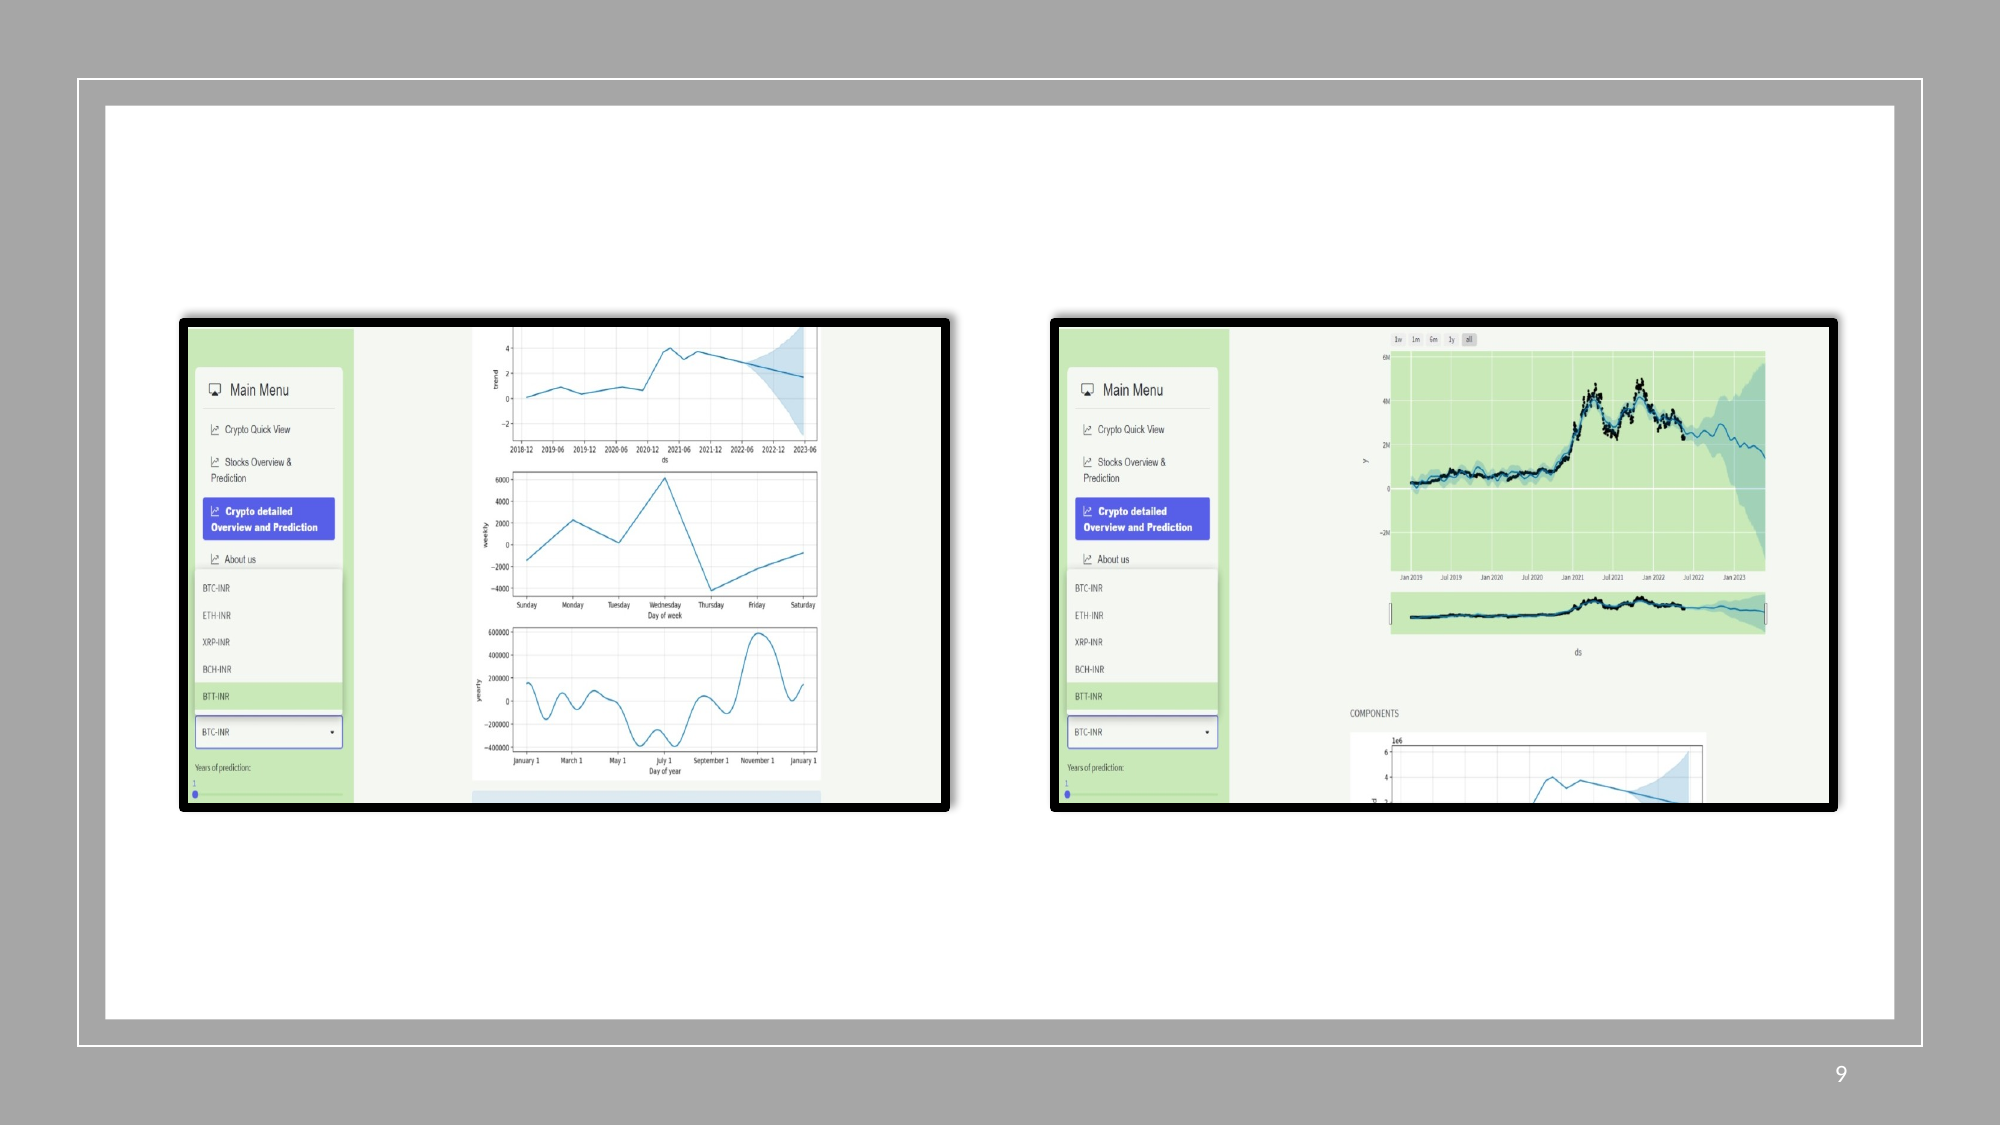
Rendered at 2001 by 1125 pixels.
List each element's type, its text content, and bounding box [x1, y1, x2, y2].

text_box [77, 78, 1923, 1047]
text_box [104, 104, 1895, 1020]
text_box [0, 0, 2000, 1125]
picture [1059, 327, 1829, 803]
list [187, 327, 941, 803]
slide_number 9 [1412, 1042, 1863, 1103]
